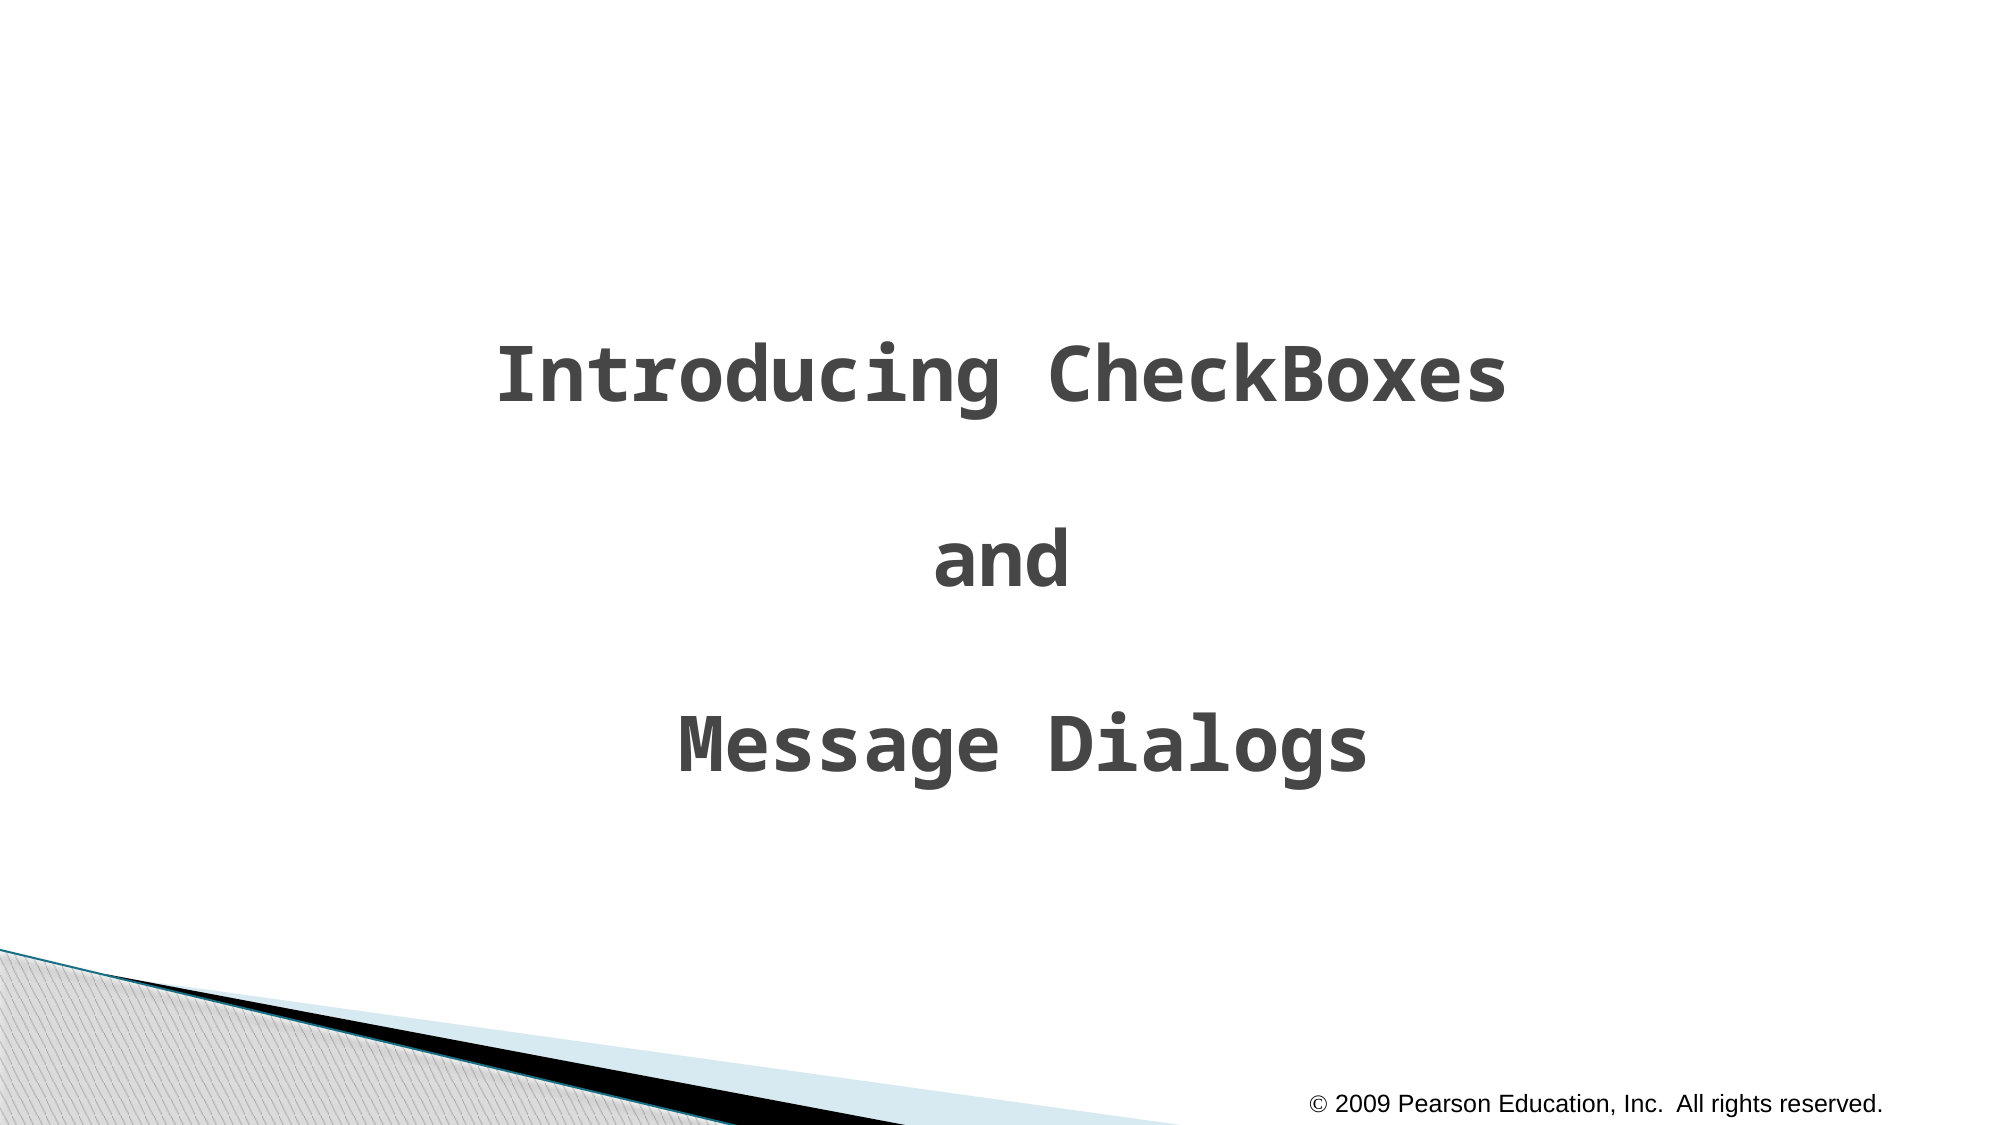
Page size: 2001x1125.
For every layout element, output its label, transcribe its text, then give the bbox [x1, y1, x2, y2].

text_box Introducing CheckBoxes and Message Dialogs [300, 224, 1750, 795]
